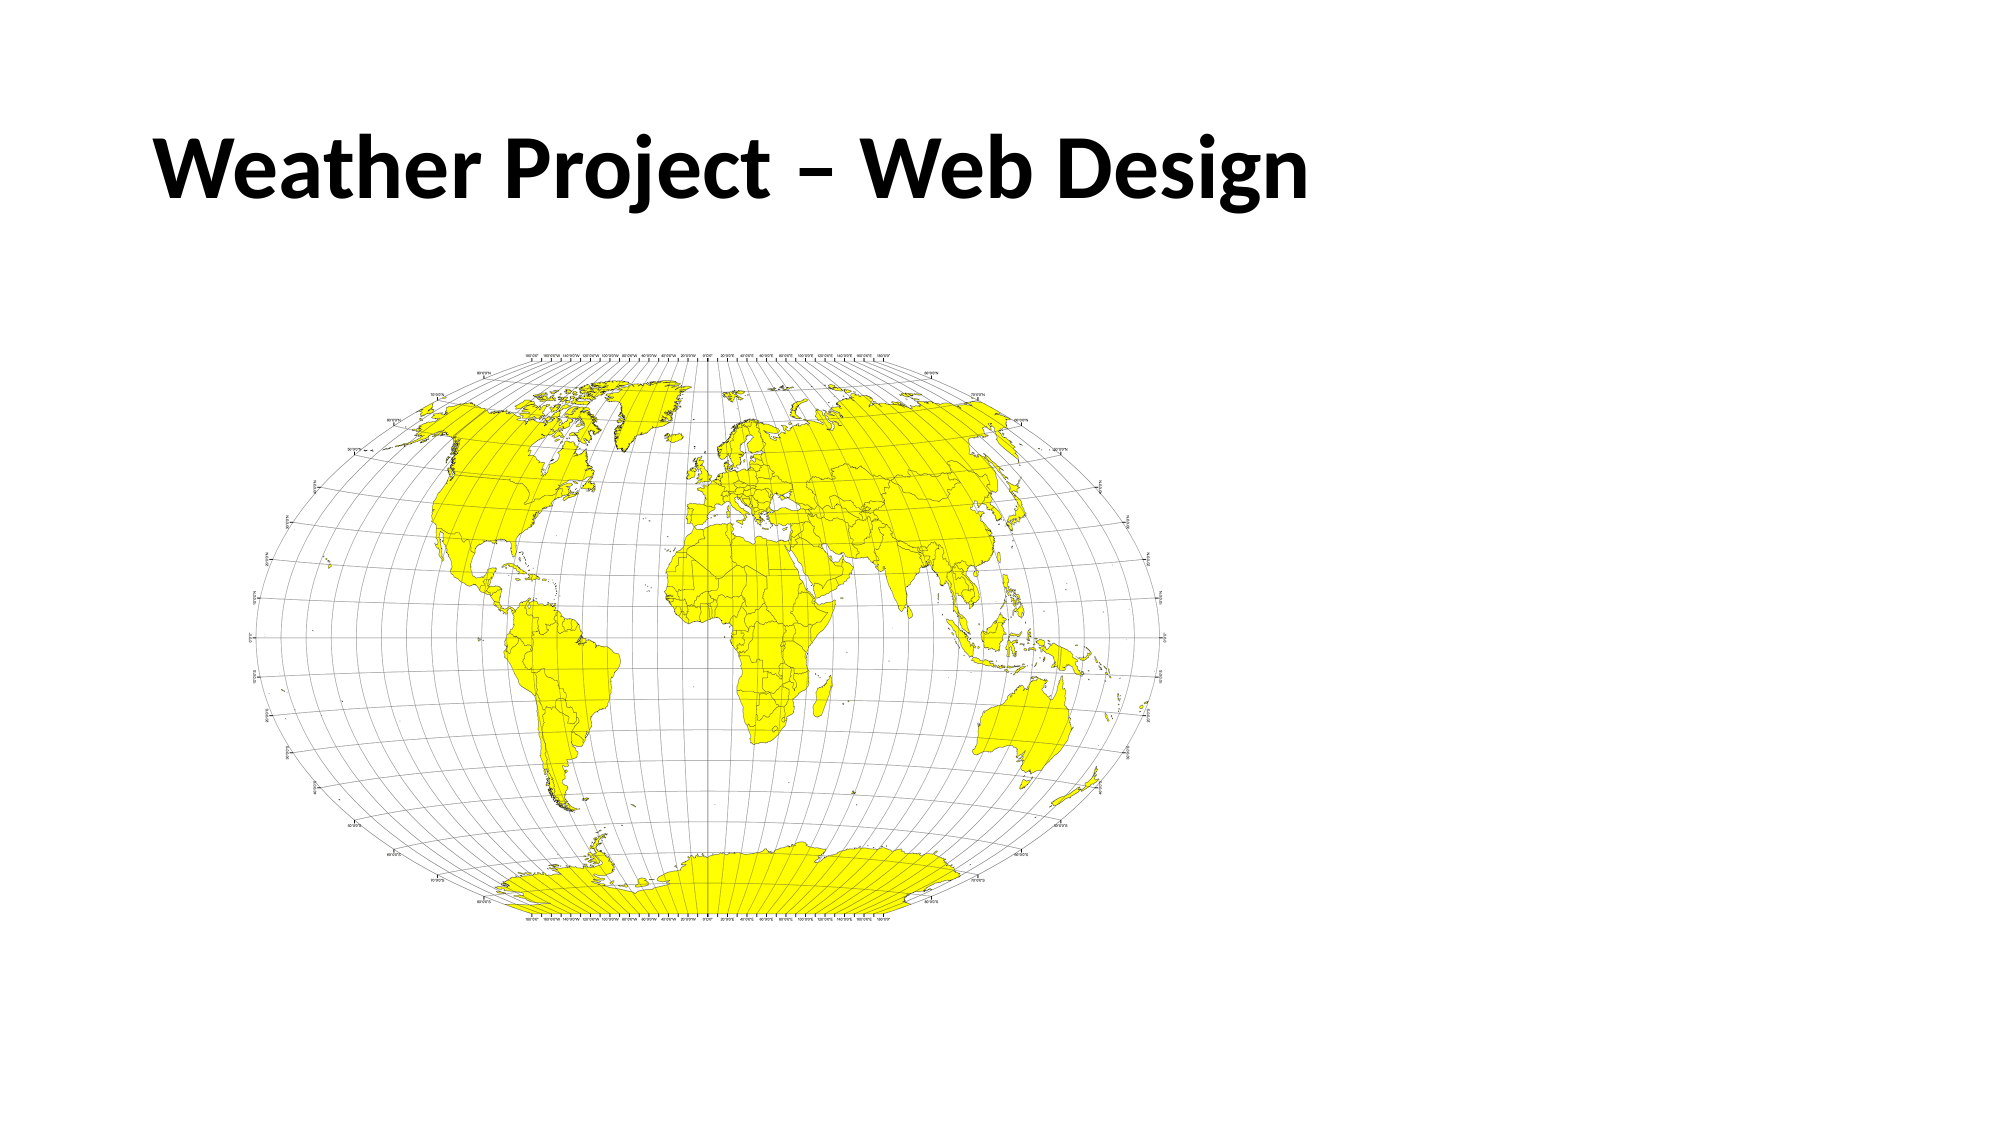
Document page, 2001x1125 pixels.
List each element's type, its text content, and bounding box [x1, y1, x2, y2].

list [227, 339, 1188, 933]
title Weather Project – Web Design [137, 59, 1863, 278]
